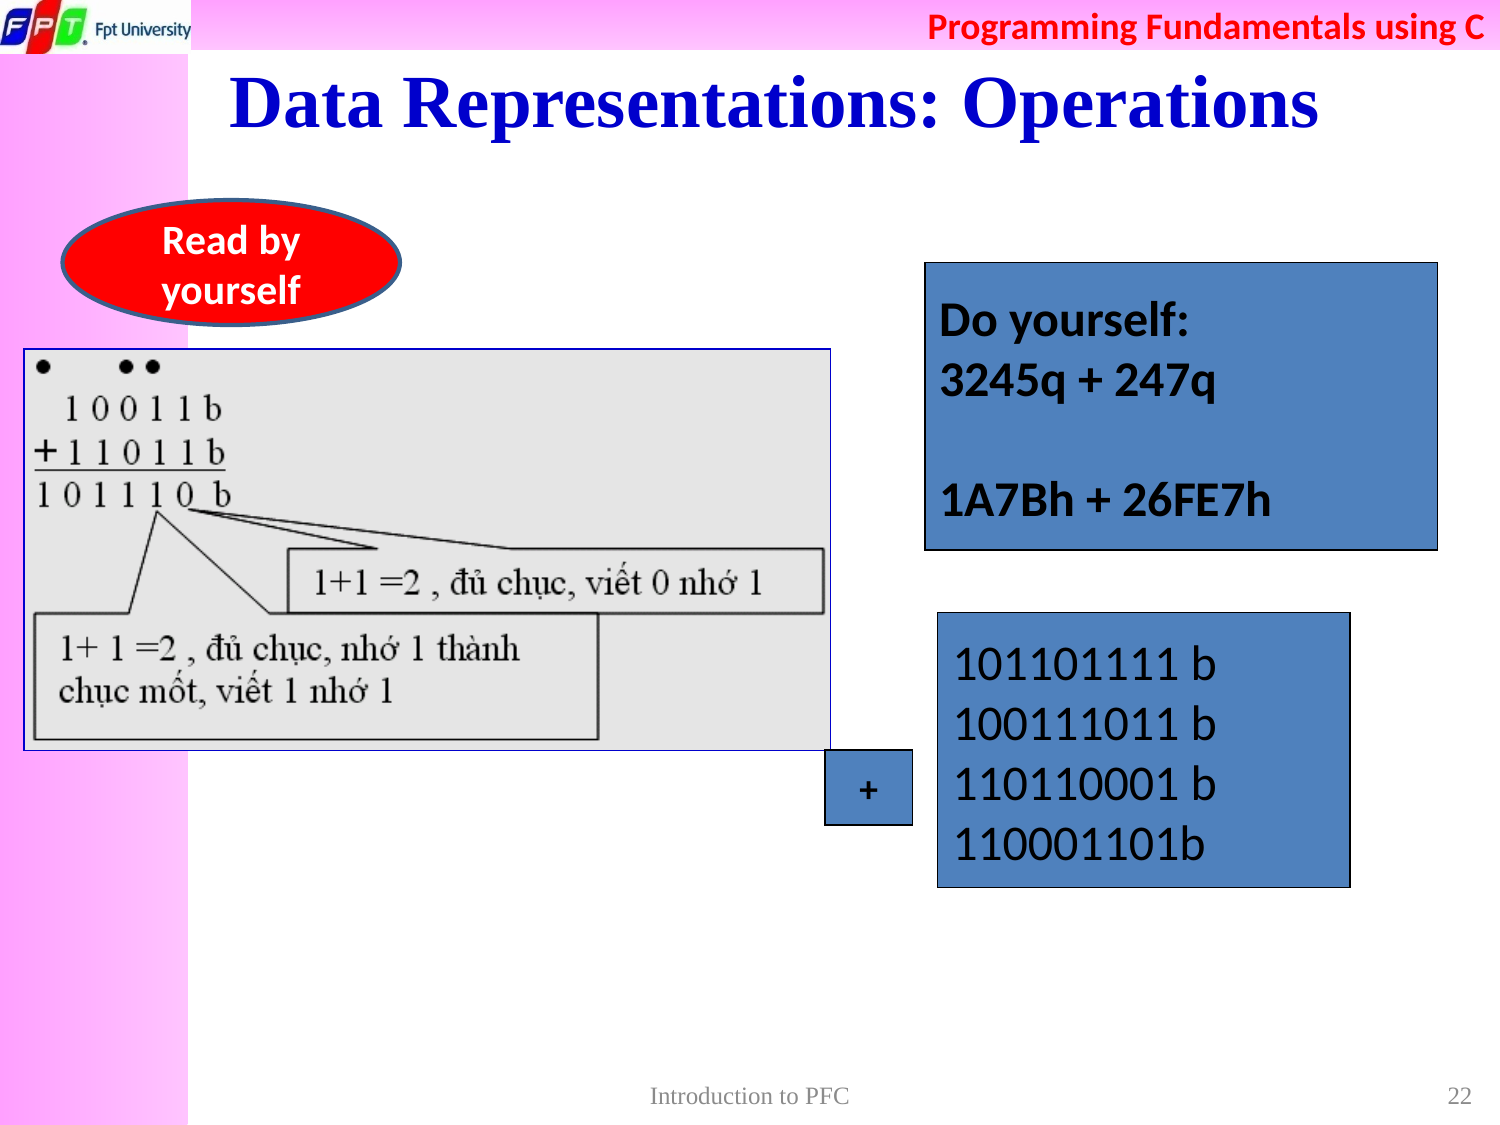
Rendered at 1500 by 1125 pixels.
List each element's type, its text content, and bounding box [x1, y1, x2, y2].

picture [0, 0, 191, 54]
text_box Read by yourself [60, 197, 403, 328]
text_box 101101111 b 100111011 b 110110001 b 110001101b [937, 612, 1350, 888]
picture [24, 349, 830, 751]
footer Introduction to PFC [512, 1074, 988, 1116]
text_box Do yourself: 3245q + 247q 1A7Bh + 26FE7h [924, 262, 1438, 550]
slide_number 22 [1137, 1074, 1488, 1116]
title Data Representations: Operations [125, 45, 1425, 150]
text_box + [824, 749, 913, 825]
